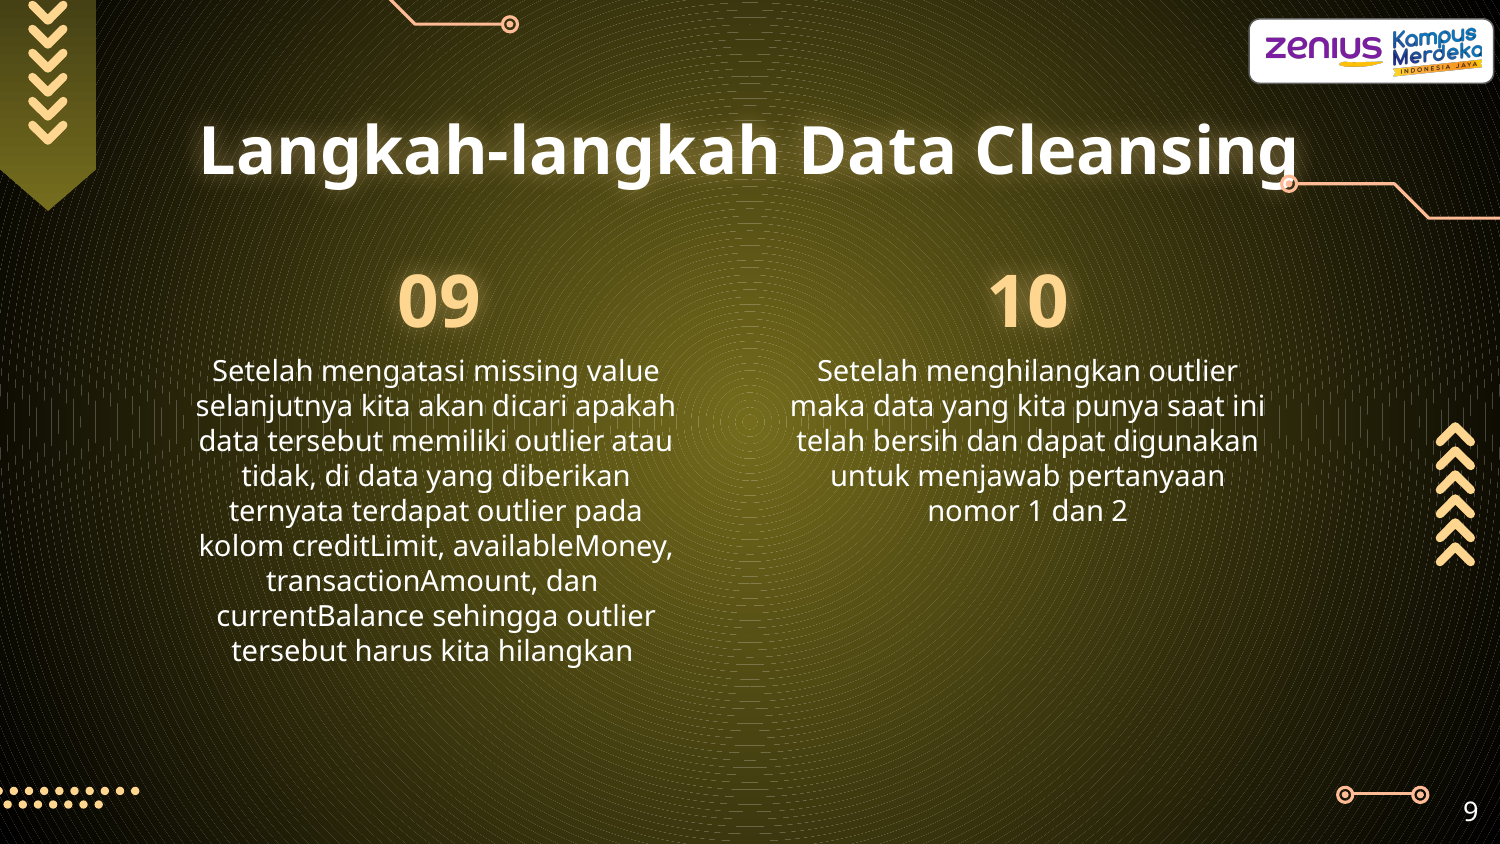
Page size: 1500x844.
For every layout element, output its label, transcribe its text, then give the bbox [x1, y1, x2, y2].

title Langkah-langkah Data Cleansing [116, 100, 1383, 195]
picture [1266, 37, 1383, 67]
slide_number ‹#› [1403, 779, 1494, 844]
picture [1392, 26, 1483, 78]
subtitle Setelah mengatasi missing value selanjutnya kita akan dicari apakah data tersebut memiliki outlier atau tidak, di data yang diberikan ternyata terdapat outlier pada kolom creditLimit, availableMoney, transactionAmount, dan currentBalance sehingga outlier tersebut harus kita hilangkan [180, 337, 692, 516]
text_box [1281, 175, 1500, 226]
title 09 [258, 258, 620, 337]
subtitle Setelah menghilangkan outlier maka data yang kita punya saat ini telah bersih dan dapat digunakan untuk menjawab pertanyaan nomor 1 dan 2 [772, 337, 1284, 516]
title 10 [847, 258, 1209, 337]
